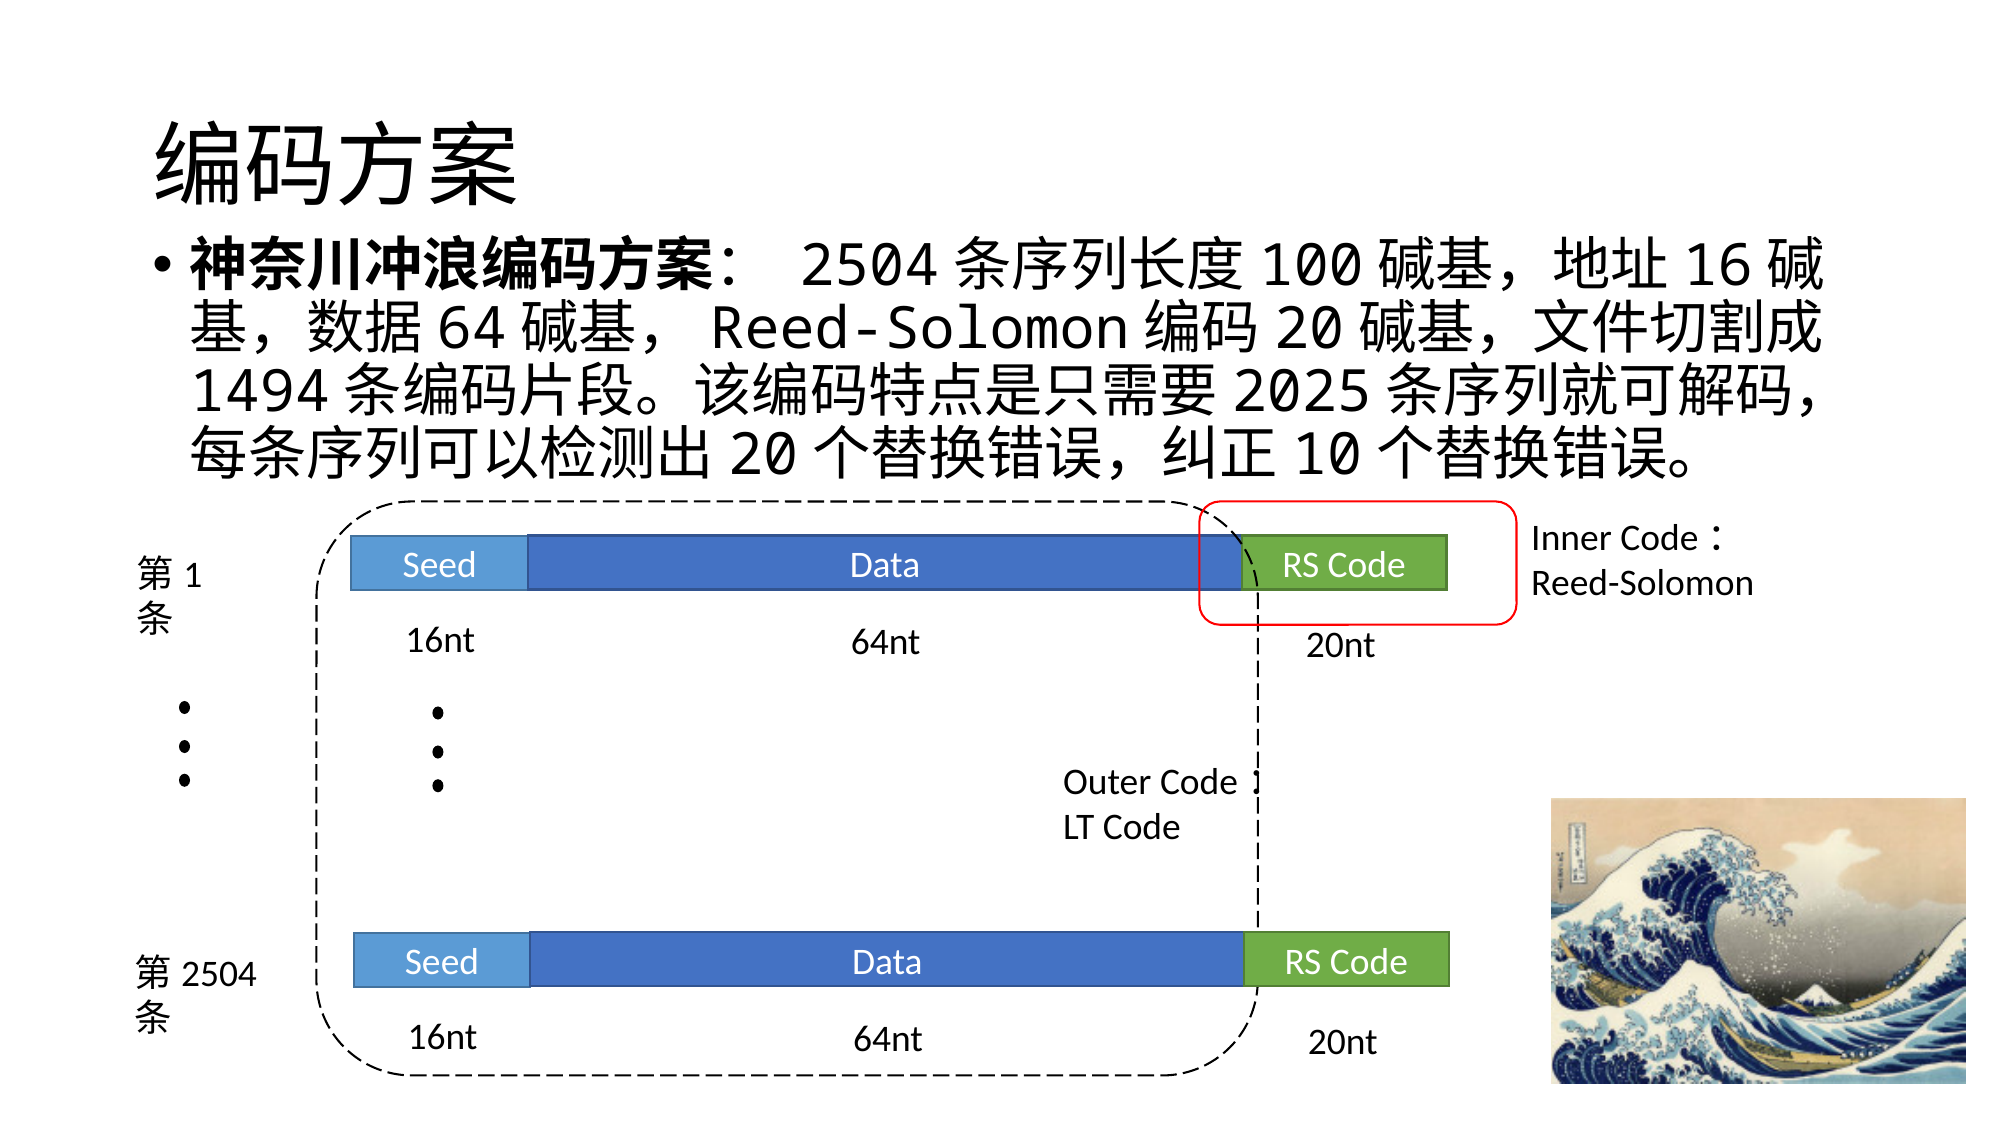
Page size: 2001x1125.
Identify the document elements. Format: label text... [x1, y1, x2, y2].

text_box Seed [353, 932, 531, 988]
text_box 16nt [392, 1004, 528, 1065]
text_box [179, 700, 191, 715]
text_box [432, 779, 444, 793]
text_box Inner Code： Reed-Solomon [1516, 505, 1794, 611]
text_box [315, 500, 1259, 1077]
picture [1551, 798, 1966, 1085]
text_box 64nt [838, 1006, 974, 1067]
text_box [432, 706, 444, 720]
list 神奈川冲浪编码方案： 2504条序列长度100碱基，地址16碱基，数据64碱基，Reed-Solomon编码20碱基，文件切割成1494条编码片段。该编码特点是只需要2025条序列就可解码，每条序列可以检测出20个替换错误，纠正10个替换错误。 [137, 227, 1863, 942]
text_box Data [529, 931, 1243, 987]
text_box [1198, 500, 1517, 626]
text_box RS Code [1243, 931, 1450, 987]
text_box [179, 773, 191, 787]
text_box 20nt [1293, 1009, 1428, 1070]
text_box 第2504条 [119, 941, 304, 1047]
text_box 20nt [1291, 626, 1426, 673]
title 编码方案 [137, 59, 1863, 227]
text_box 第1条 [122, 542, 257, 647]
text_box [179, 739, 191, 754]
text_box [432, 745, 444, 759]
text_box Outer Code： LT Code [1048, 749, 1326, 855]
